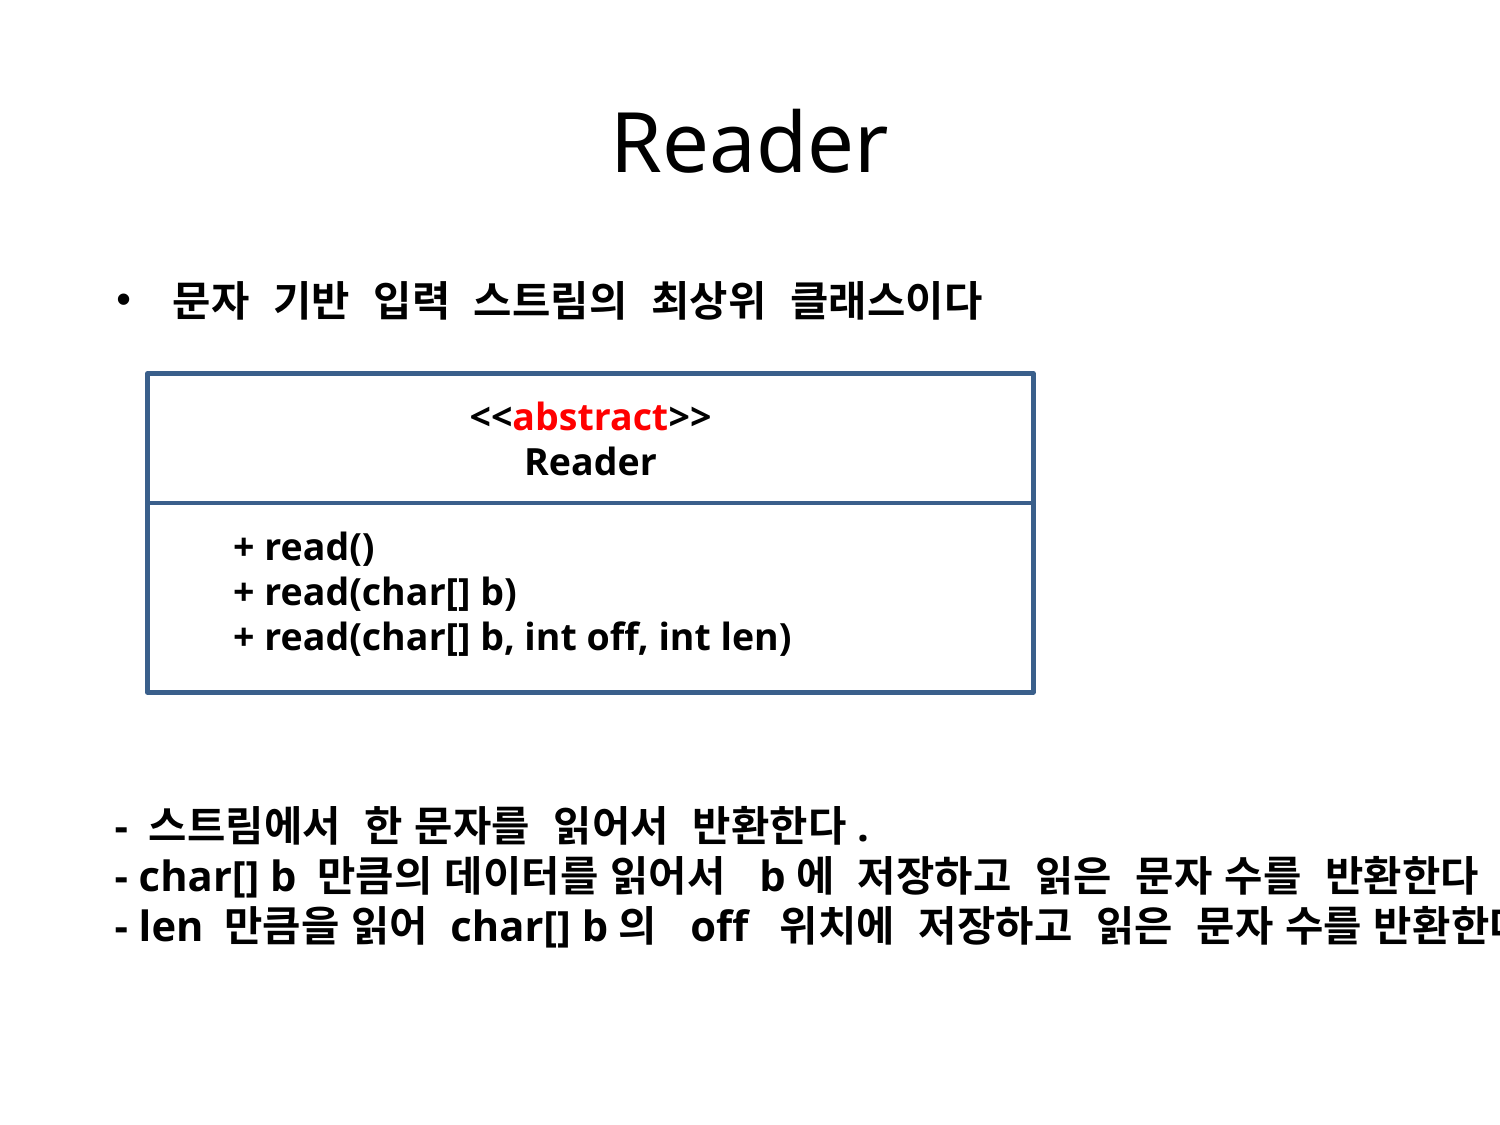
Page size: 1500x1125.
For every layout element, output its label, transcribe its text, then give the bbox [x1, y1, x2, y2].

text_box <<abstract>> Reader [145, 371, 1036, 505]
text_box + read() + read(char[] b) + read(char[] b, int off, int len) [218, 515, 1034, 665]
text_box - 스트림에서 한 문자를 읽어서 반환한다. - char[] b 만큼의 데이터를 읽어서 b에 저장하고 읽은 문자 수를 반환한다 - len 만큼을 읽어 char[] b의 off 위치에 저장하고 읽은 문자 수를 반환한다 [99, 792, 1500, 958]
text_box [145, 505, 1036, 695]
title Reader [75, 45, 1425, 233]
list 문자 기반 입력 스트림의 최상위 클래스이다 [98, 267, 1500, 362]
